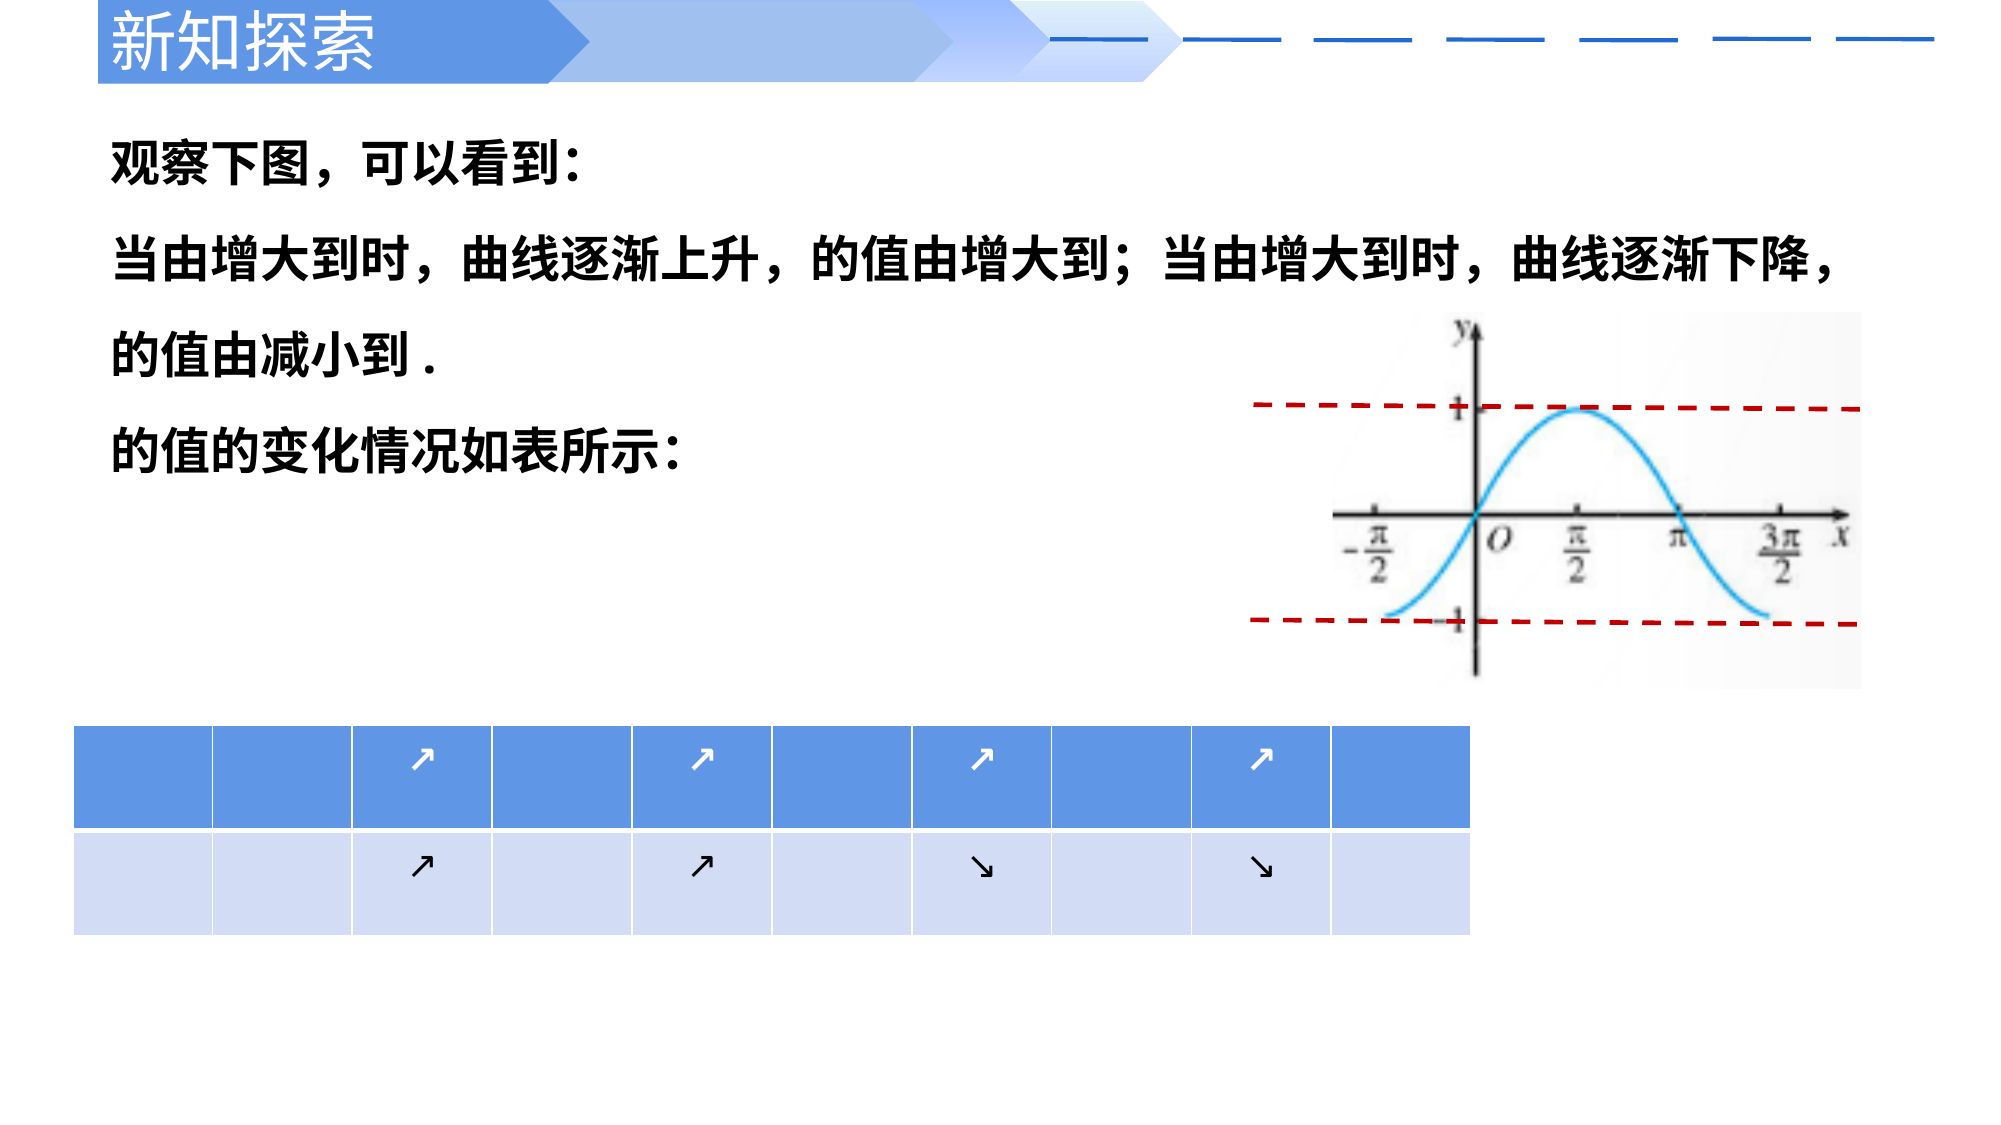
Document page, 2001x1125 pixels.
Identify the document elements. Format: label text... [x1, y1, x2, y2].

table_header [213, 726, 351, 828]
table_header [1332, 726, 1470, 828]
table_header [493, 726, 631, 828]
table_cell [213, 833, 351, 935]
table_header ↗ [633, 726, 771, 828]
table_cell [1332, 833, 1470, 935]
table_header [773, 726, 911, 828]
table_cell ↗ [353, 833, 491, 935]
table_cell [74, 833, 212, 935]
table_cell [773, 833, 911, 935]
table_cell [493, 833, 631, 935]
table_cell ↗ [633, 833, 771, 935]
table_header [74, 726, 212, 828]
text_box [95, 0, 1935, 89]
table_header ↗ [1192, 726, 1330, 828]
table_cell [1052, 833, 1191, 935]
table_cell ↘ [1192, 833, 1330, 935]
table_cell ↘ [913, 833, 1051, 935]
table_header ↗ [913, 726, 1051, 828]
table_header [1052, 726, 1191, 828]
table_header ↗ [353, 726, 491, 828]
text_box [1250, 312, 1862, 689]
